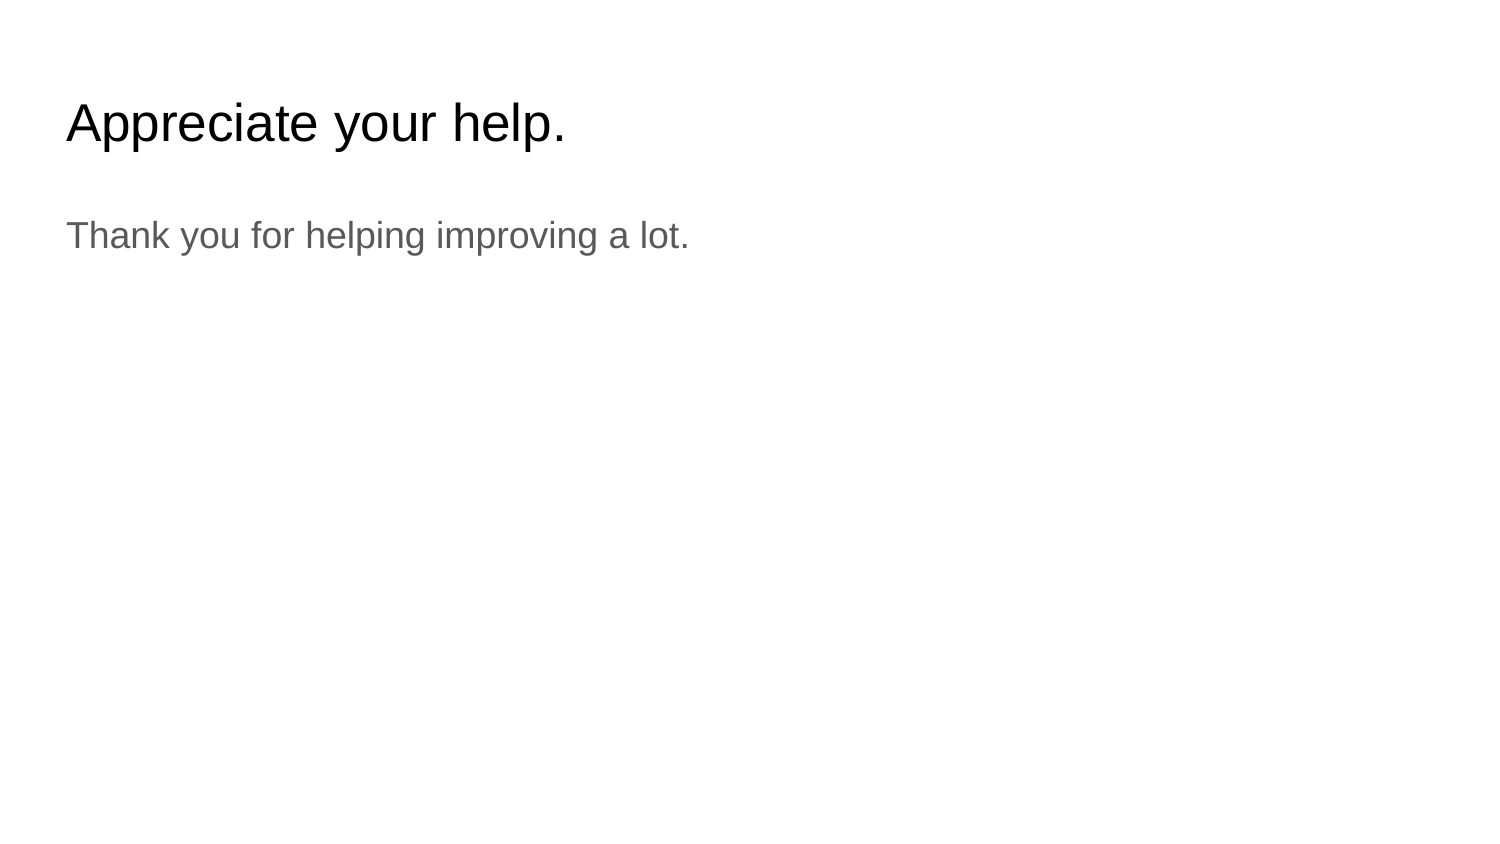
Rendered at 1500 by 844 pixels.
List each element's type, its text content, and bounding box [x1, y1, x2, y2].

list Thank you for helping improving a lot. [51, 189, 1449, 750]
title Appreciate your help. [51, 72, 1449, 167]
